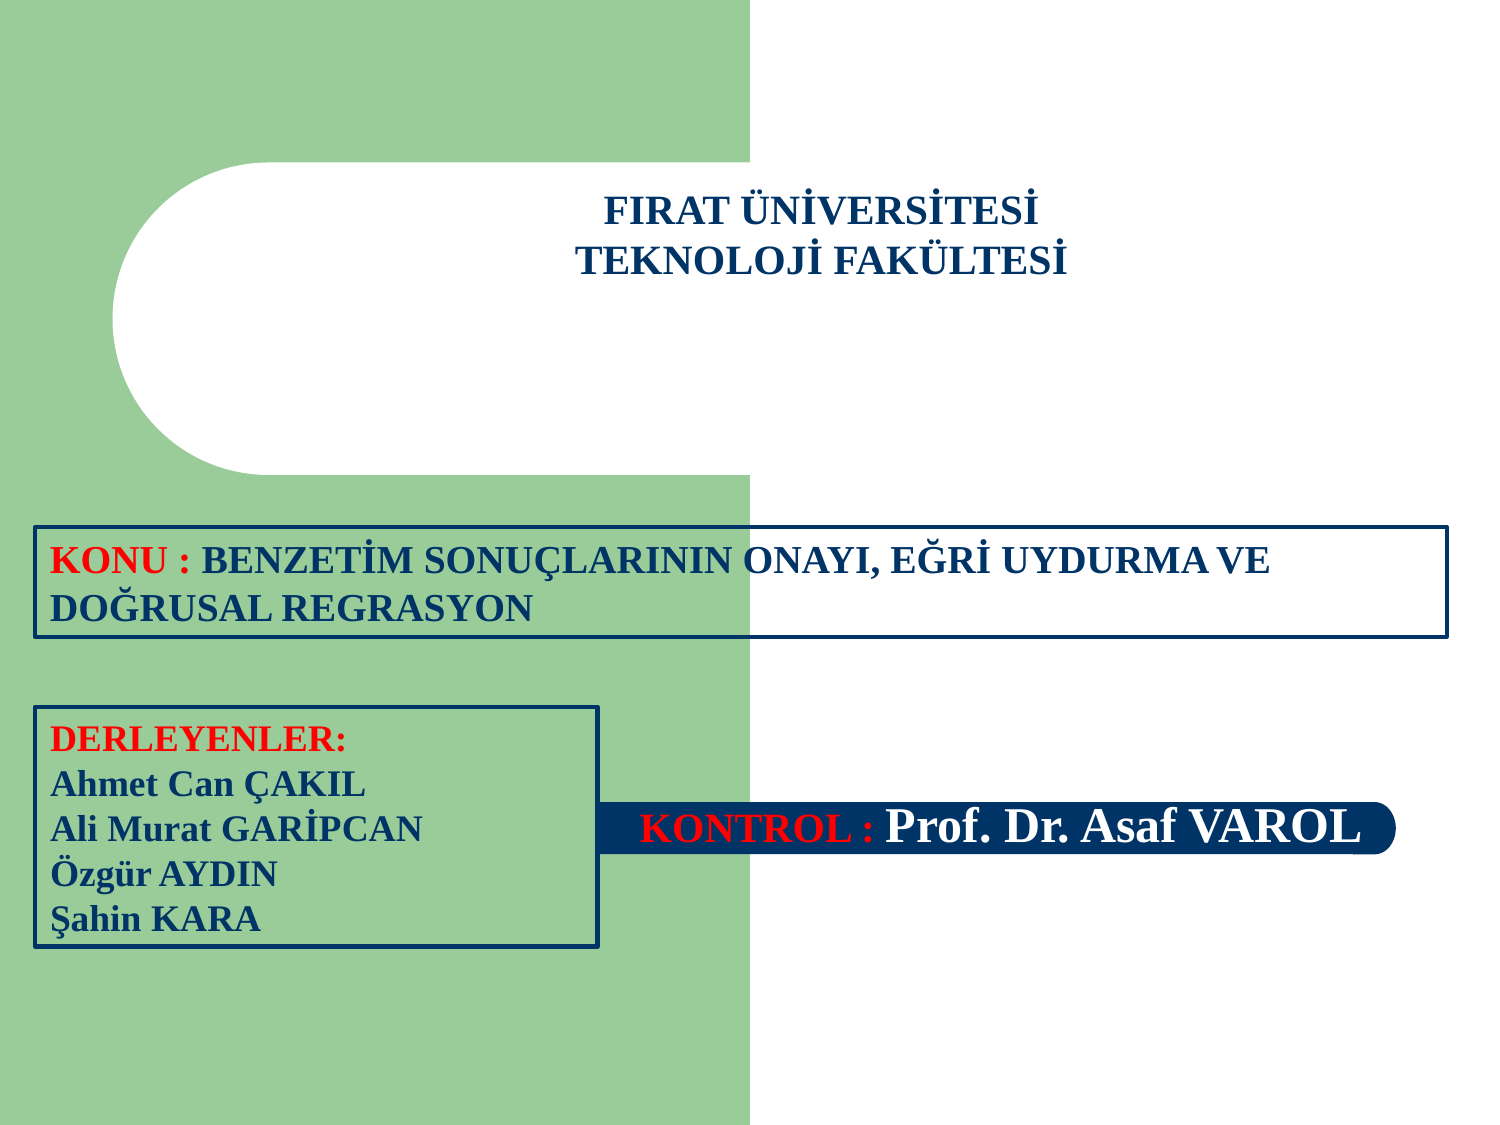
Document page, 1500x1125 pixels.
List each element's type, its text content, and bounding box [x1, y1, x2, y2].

text_box FIRAT ÜNİVERSİTESİ TEKNOLOJİ FAKÜLTESİ [559, 175, 1083, 291]
text_box KONTROL : Prof. Dr. Asaf VAROL [624, 785, 1378, 860]
text_box DERLEYENLER: Ahmet Can ÇAKIL Ali Murat GARİPCAN Özgür AYDIN Şahin KARA [33, 705, 600, 949]
text_box KONU : BENZETİM SONUÇLARININ ONAYI, EĞRİ UYDURMA VE DOĞRUSAL REGRASYON [33, 525, 1449, 639]
